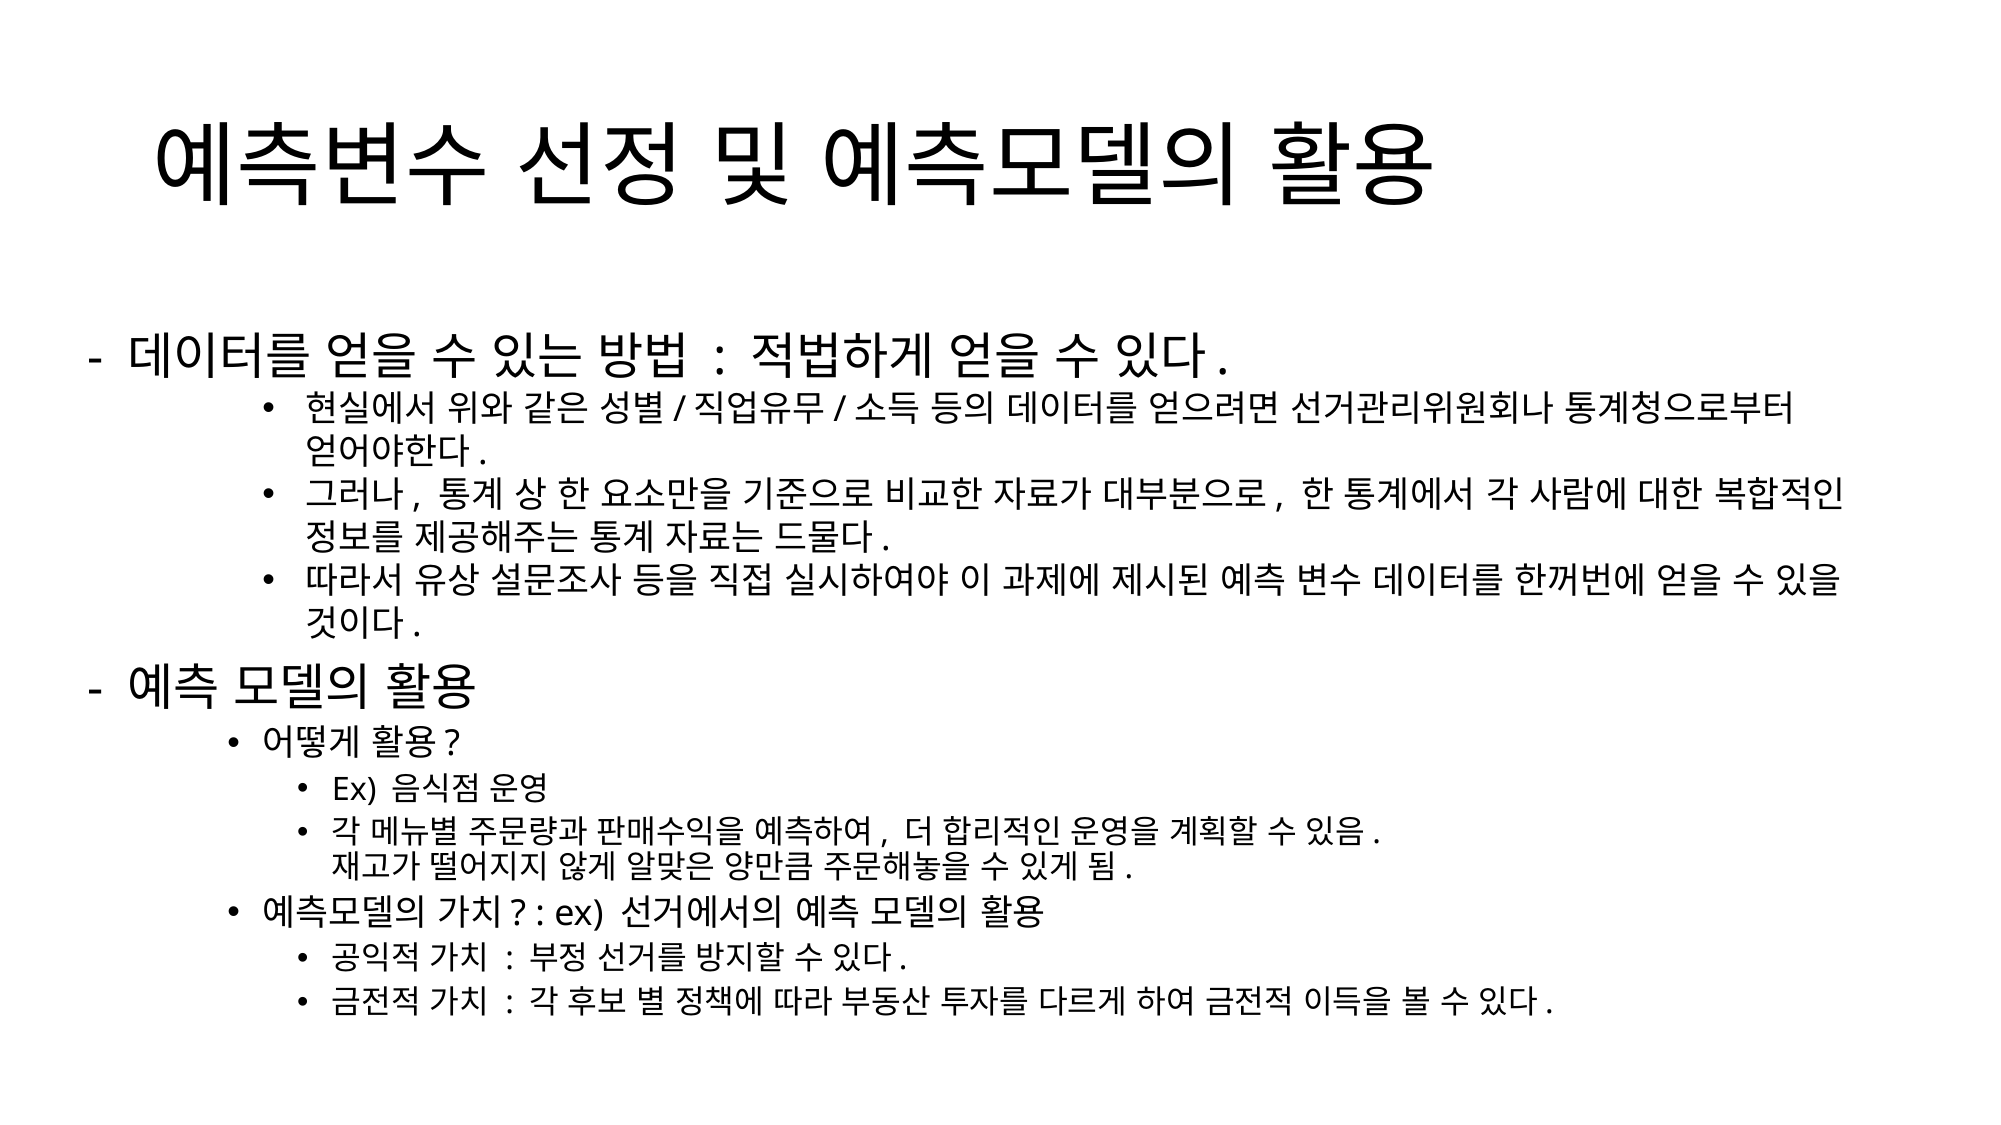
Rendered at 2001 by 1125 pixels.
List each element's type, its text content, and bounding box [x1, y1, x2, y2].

list - 데이터를 얻을 수 있는 방법 : 적법하게 얻을 수 있다. 현실에서 위와 같은 성별/직업유무/소득 등의 데이터를 얻으려면 선거관리위원회나 통계청으로부터 얻어야한다. 그러나, 통계 상 한 요소만을 기준으로 비교한 자료가 대부분으로, 한 통계에서 각 사람에 대한 복합적인 정보를 제공해주는 통계 자료는 드물다. 따라서 유상 설문조사 등을 직접 실시하여야 이 과제에 제시된 예측 변수 데이터를 한꺼번에 얻을 수 있을 것이다. - 예측 모델의 활용 어떻게 활용? Ex) 음식점 운영 각 메뉴별 주문량과 판매수익을 예측하여, 더 합리적인 운영을 계획할 수 있음. 재고가 떨어지지 않게 알맞은 양만큼 주문해놓을 수 있게 됨. 예측모델의 가치? : ex) 선거에서의 예측 모델의 활용 공익적 가치 : 부정 선거를 방지할 수 있다. 금전적 가치 : 각 후보 별 정책에 따라 부동산 투자를 다르게 하여 금전적 이득을 볼 수 있다. [72, 263, 1928, 1037]
title 예측변수 선정 및 예측모델의 활용 [137, 59, 1863, 263]
